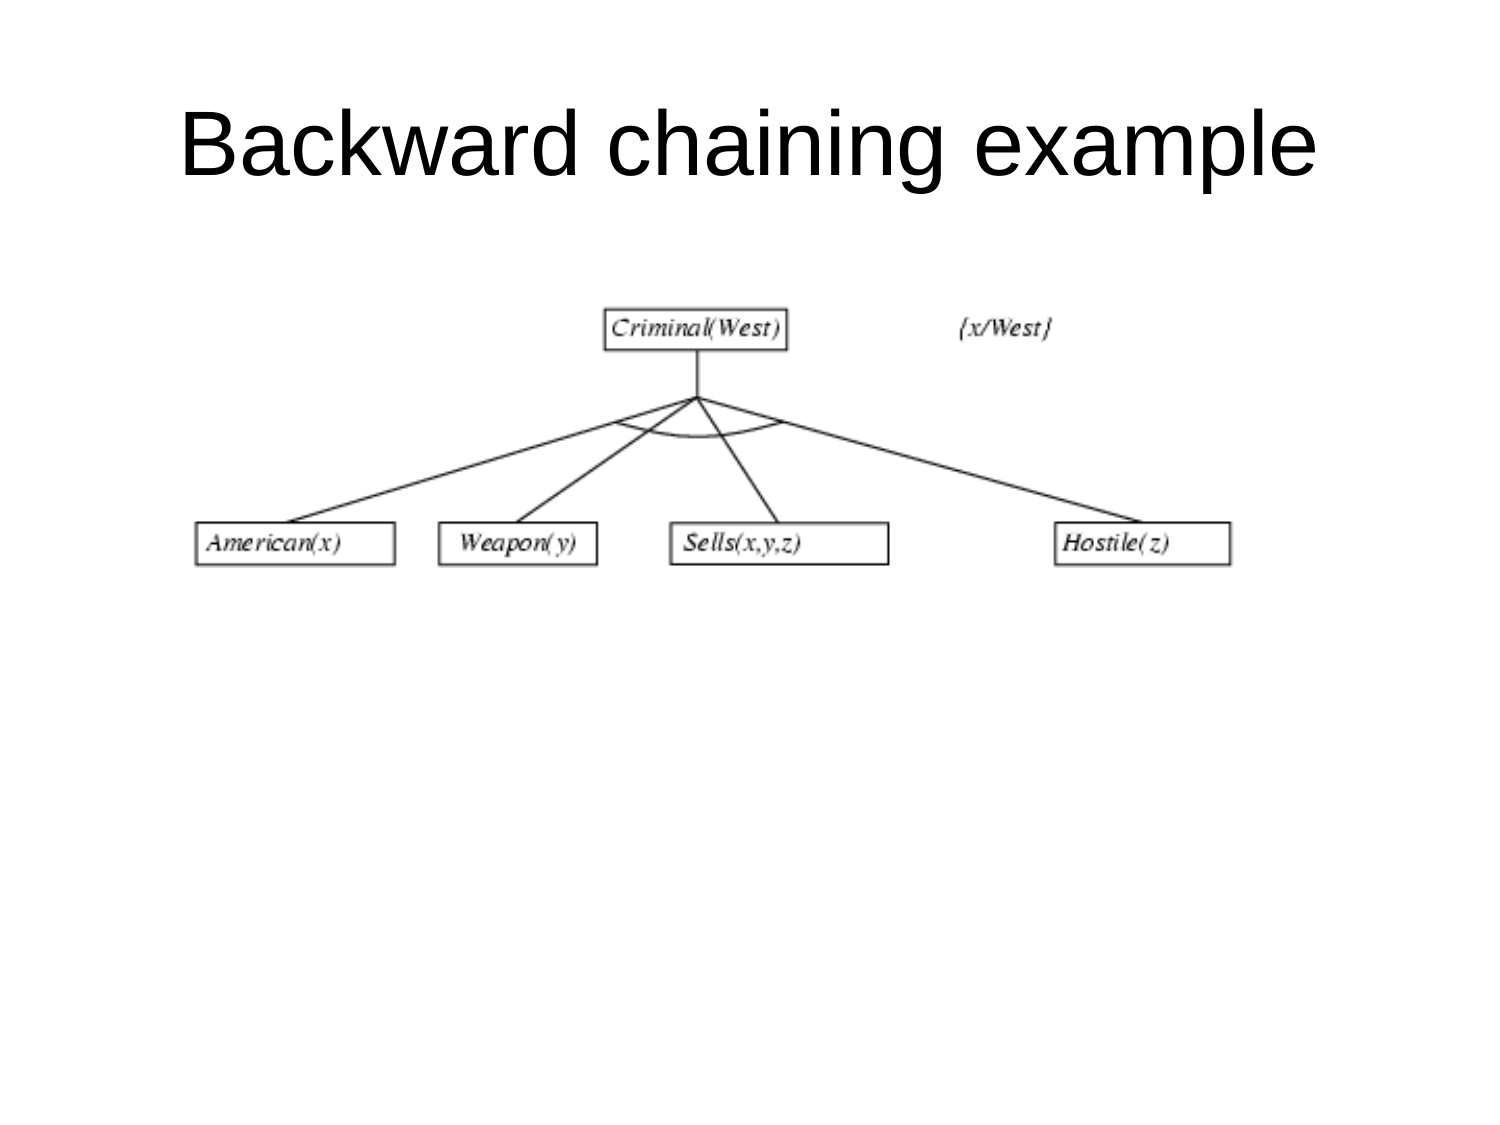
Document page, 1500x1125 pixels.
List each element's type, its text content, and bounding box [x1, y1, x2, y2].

picture [174, 299, 1301, 812]
title Backward chaining example [75, 45, 1425, 233]
